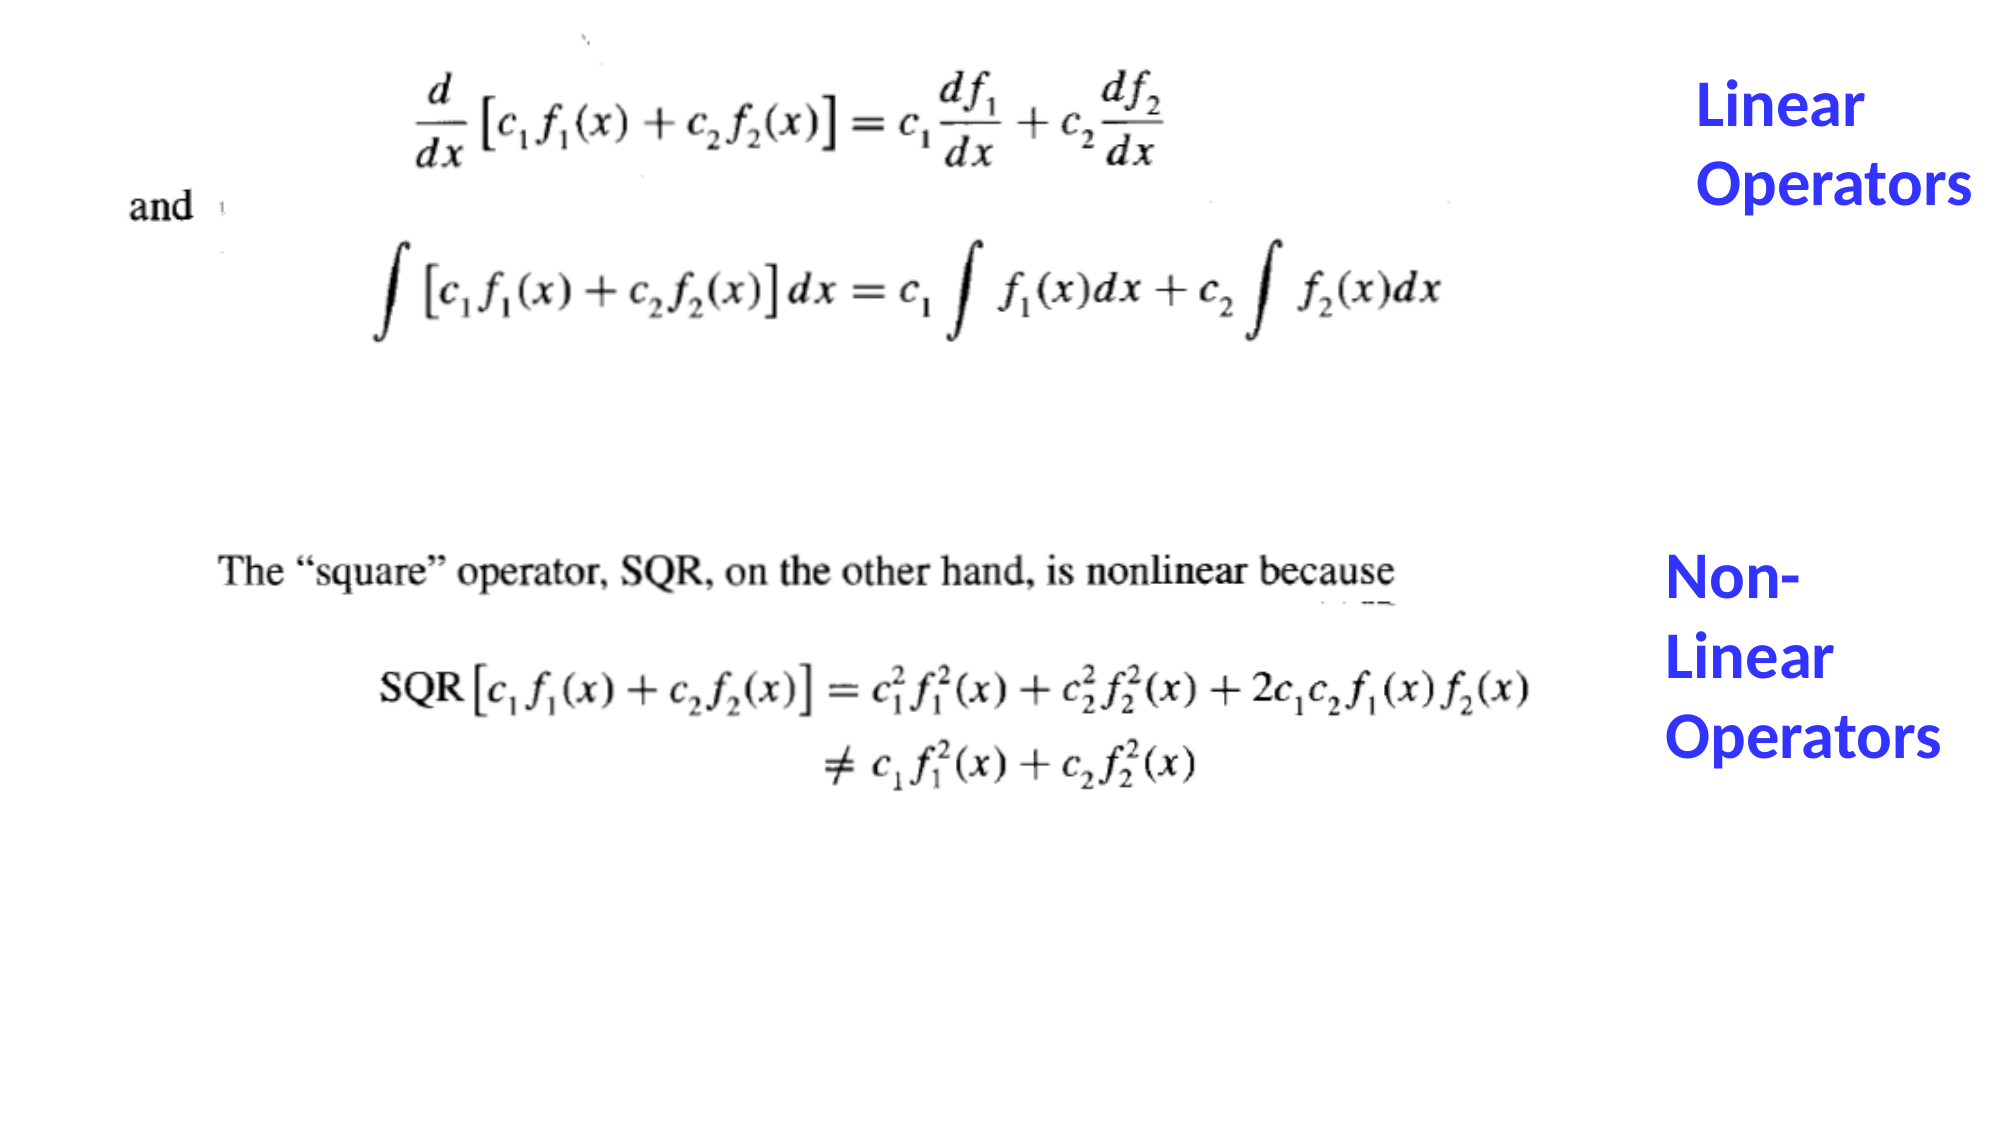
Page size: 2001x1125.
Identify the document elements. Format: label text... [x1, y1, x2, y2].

picture [117, 21, 1594, 388]
text_box Linear Operators [1681, 51, 1989, 227]
text_box Non- Linear Operators [1650, 524, 1958, 779]
picture [207, 548, 1579, 829]
